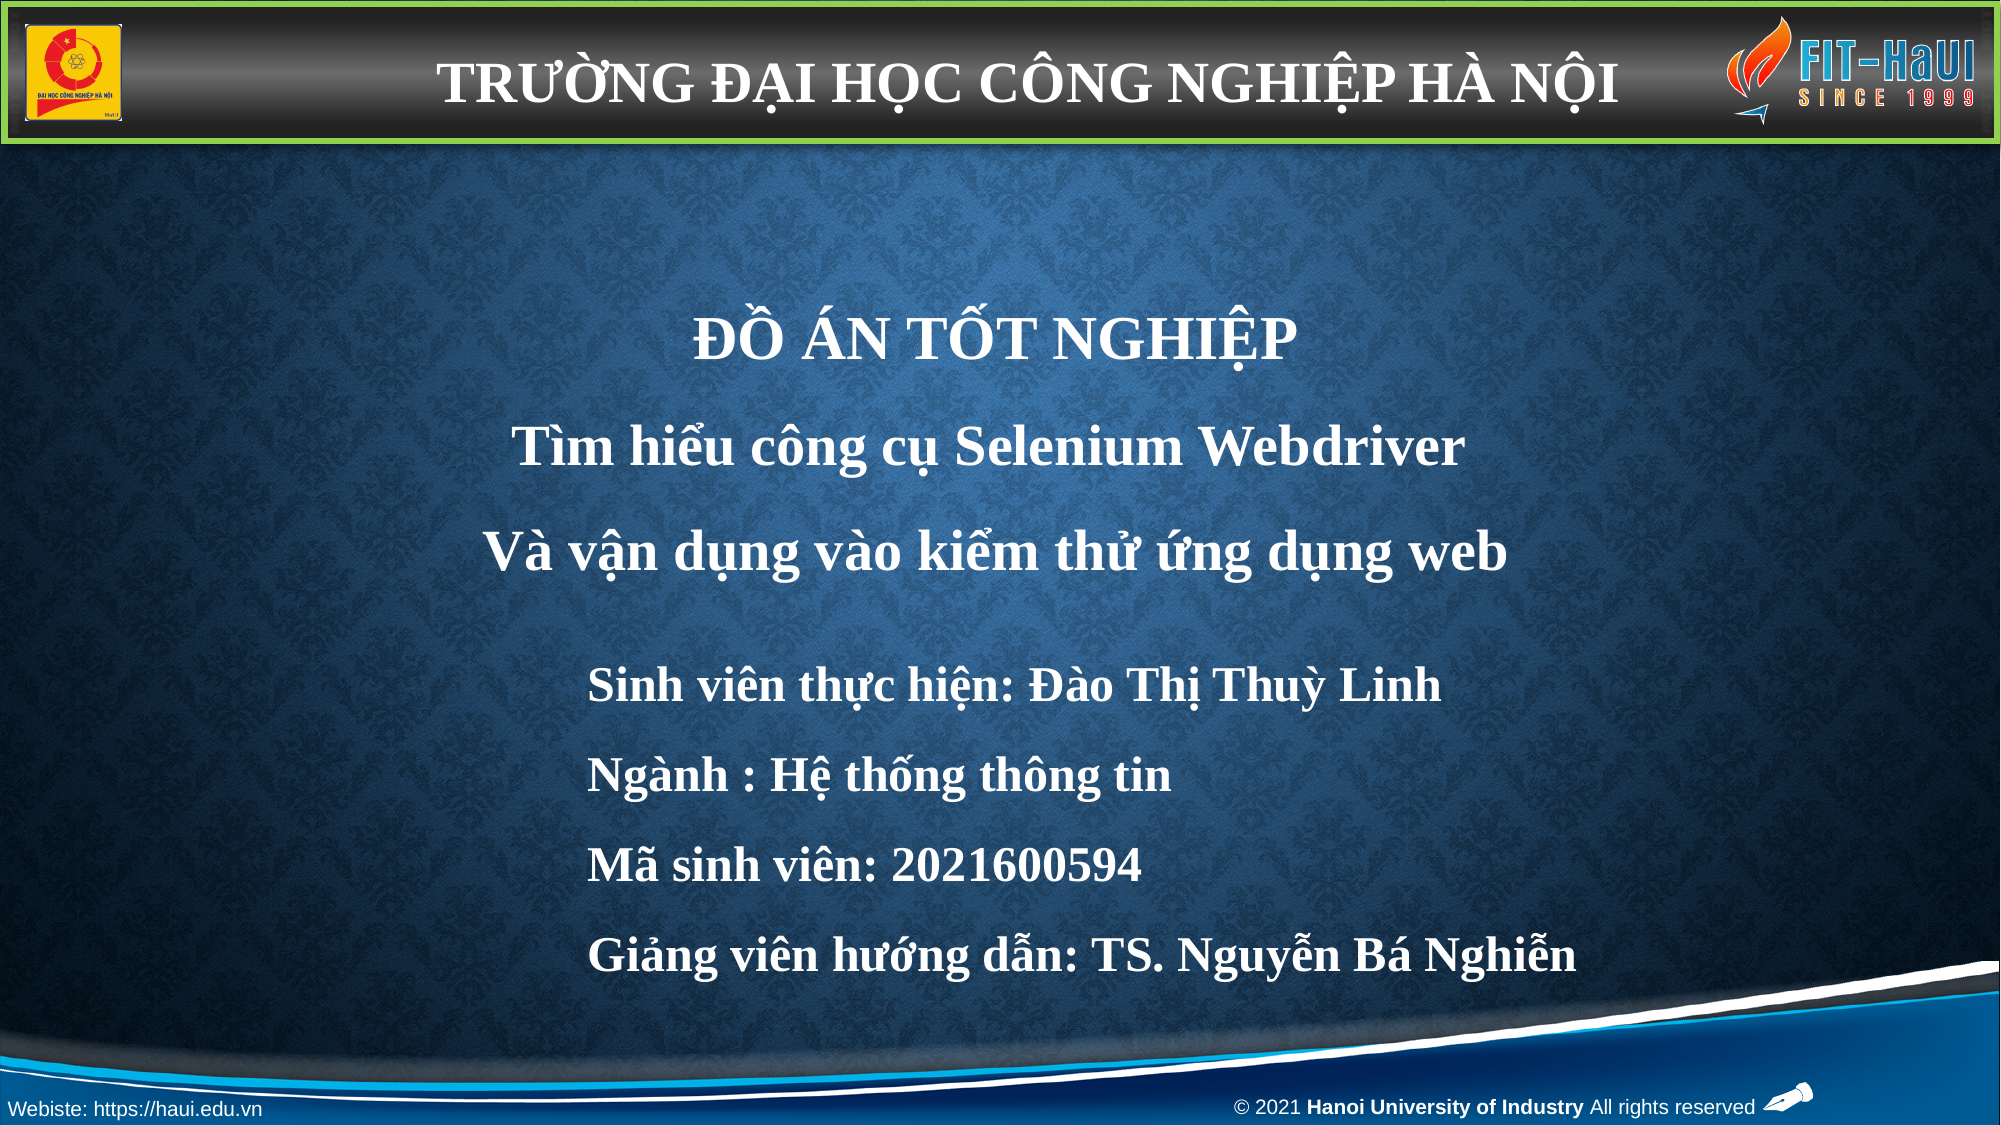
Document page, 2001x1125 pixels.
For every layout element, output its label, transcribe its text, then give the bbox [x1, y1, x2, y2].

subtitle TRƯỜNG ĐẠI HỌC CÔNG NGHIỆP HÀ NỘI [327, 22, 1730, 184]
text_box Sinh viên thực hiện: Đào Thị Thuỳ Linh Ngành : Hệ thống thông tin Mã sinh viên: 2021600594 Giảng viên hướng dẫn: TS. Nguyễn Bá Nghiễn [572, 613, 1696, 989]
picture [0, 0, 2001, 1125]
text_box ĐỒ ÁN TỐT NGHIỆP Tìm hiểu công cụ Selenium Webdriver Và vận dụng vào kiểm thử ứng dụng web [0, 252, 1992, 680]
